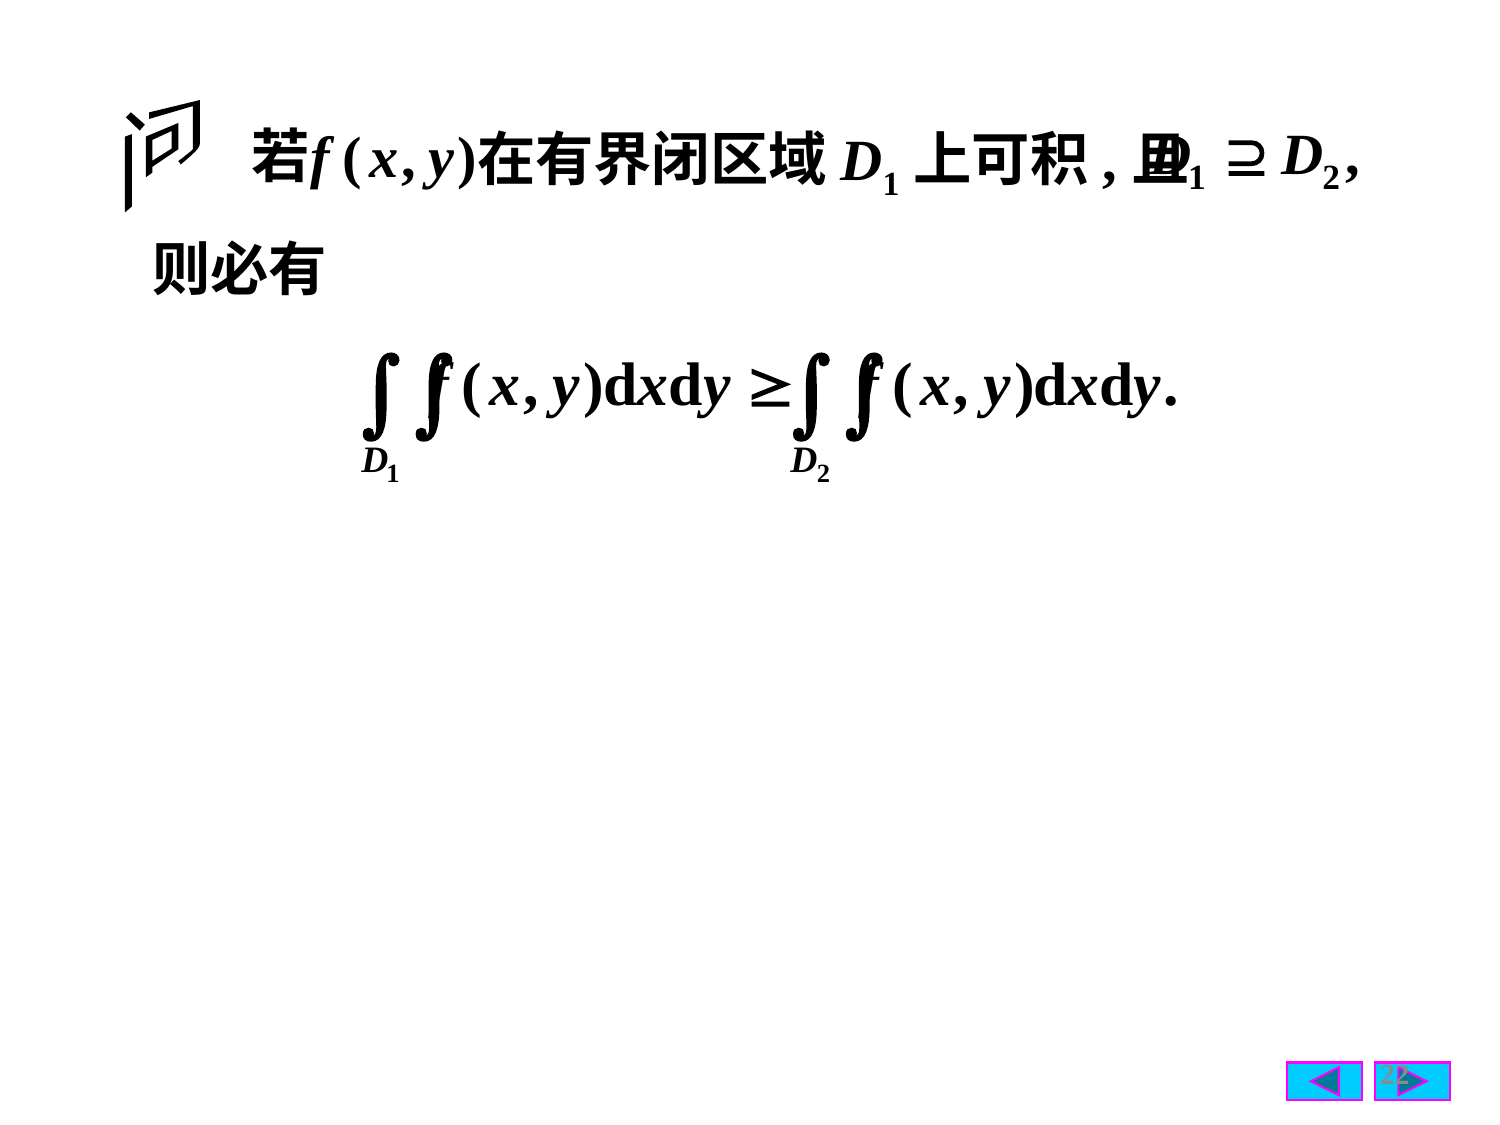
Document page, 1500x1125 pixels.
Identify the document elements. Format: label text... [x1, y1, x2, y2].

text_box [349, 337, 1182, 488]
slide_number 22 [1074, 1042, 1425, 1103]
text_box 在有界闭区域D1上可积,且 [462, 114, 1313, 210]
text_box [1143, 124, 1363, 194]
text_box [249, 124, 480, 197]
text_box 则必有 [137, 224, 400, 310]
